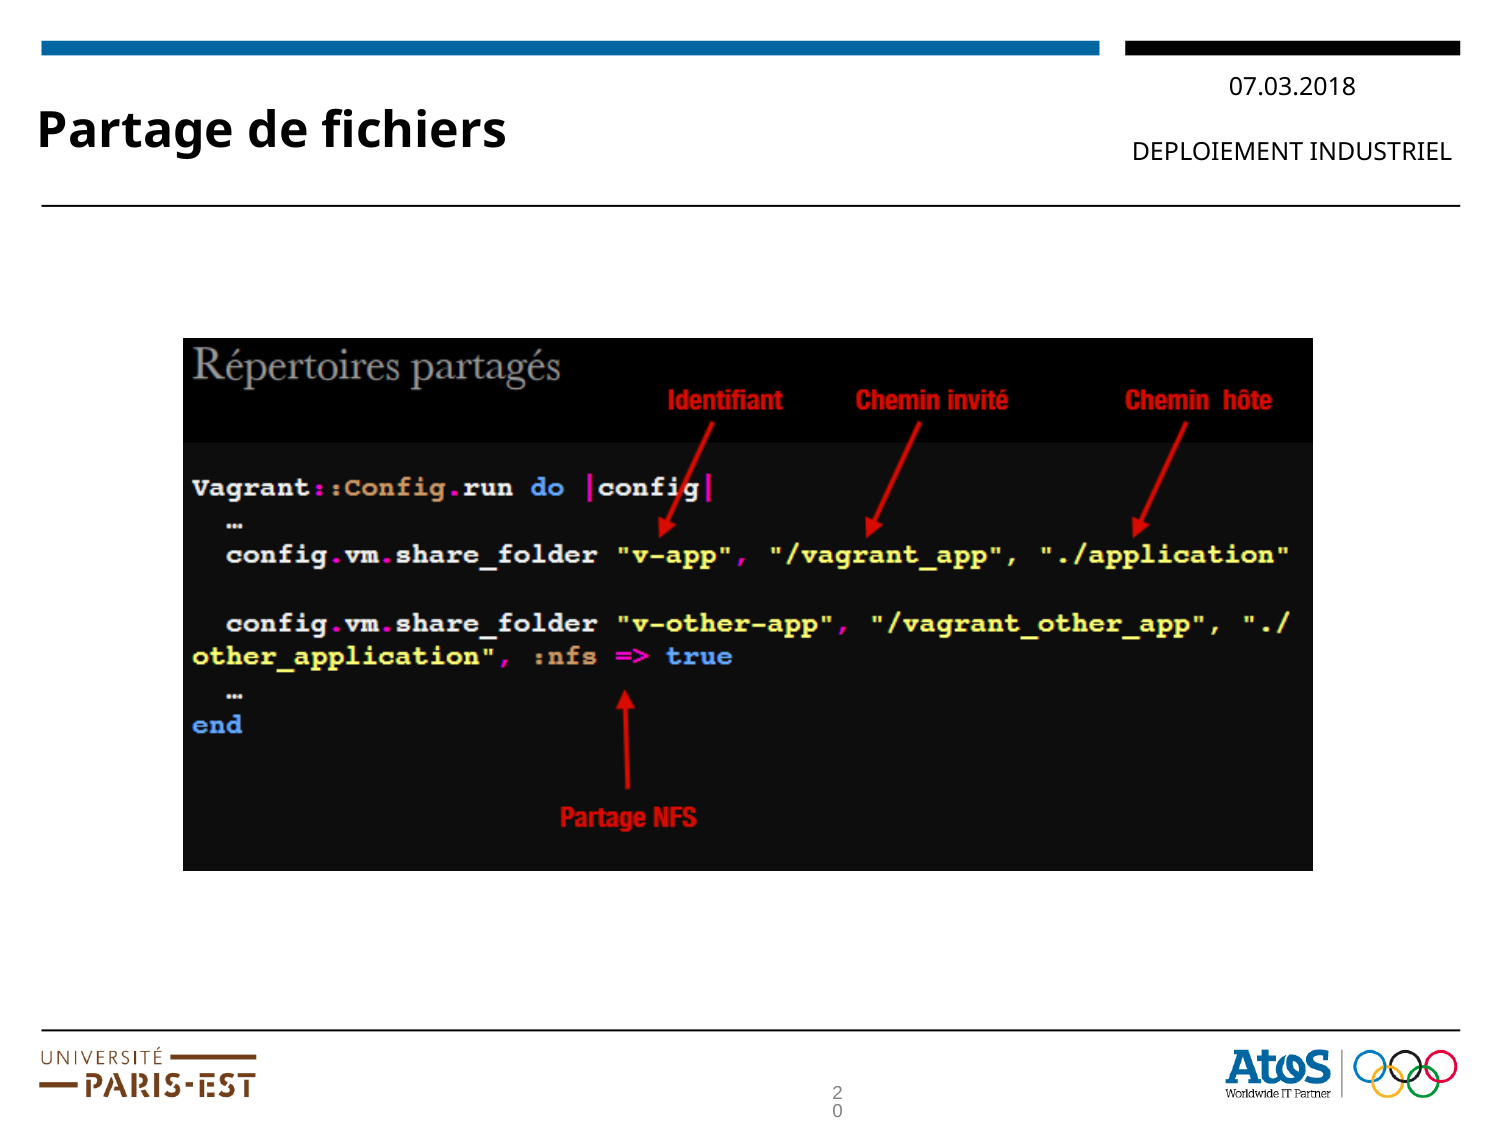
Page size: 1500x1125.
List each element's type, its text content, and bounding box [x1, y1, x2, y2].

title Partage de fichiers [28, 89, 1129, 167]
slide_number 20 [823, 1071, 854, 1112]
picture [0, 0, 1500, 1125]
